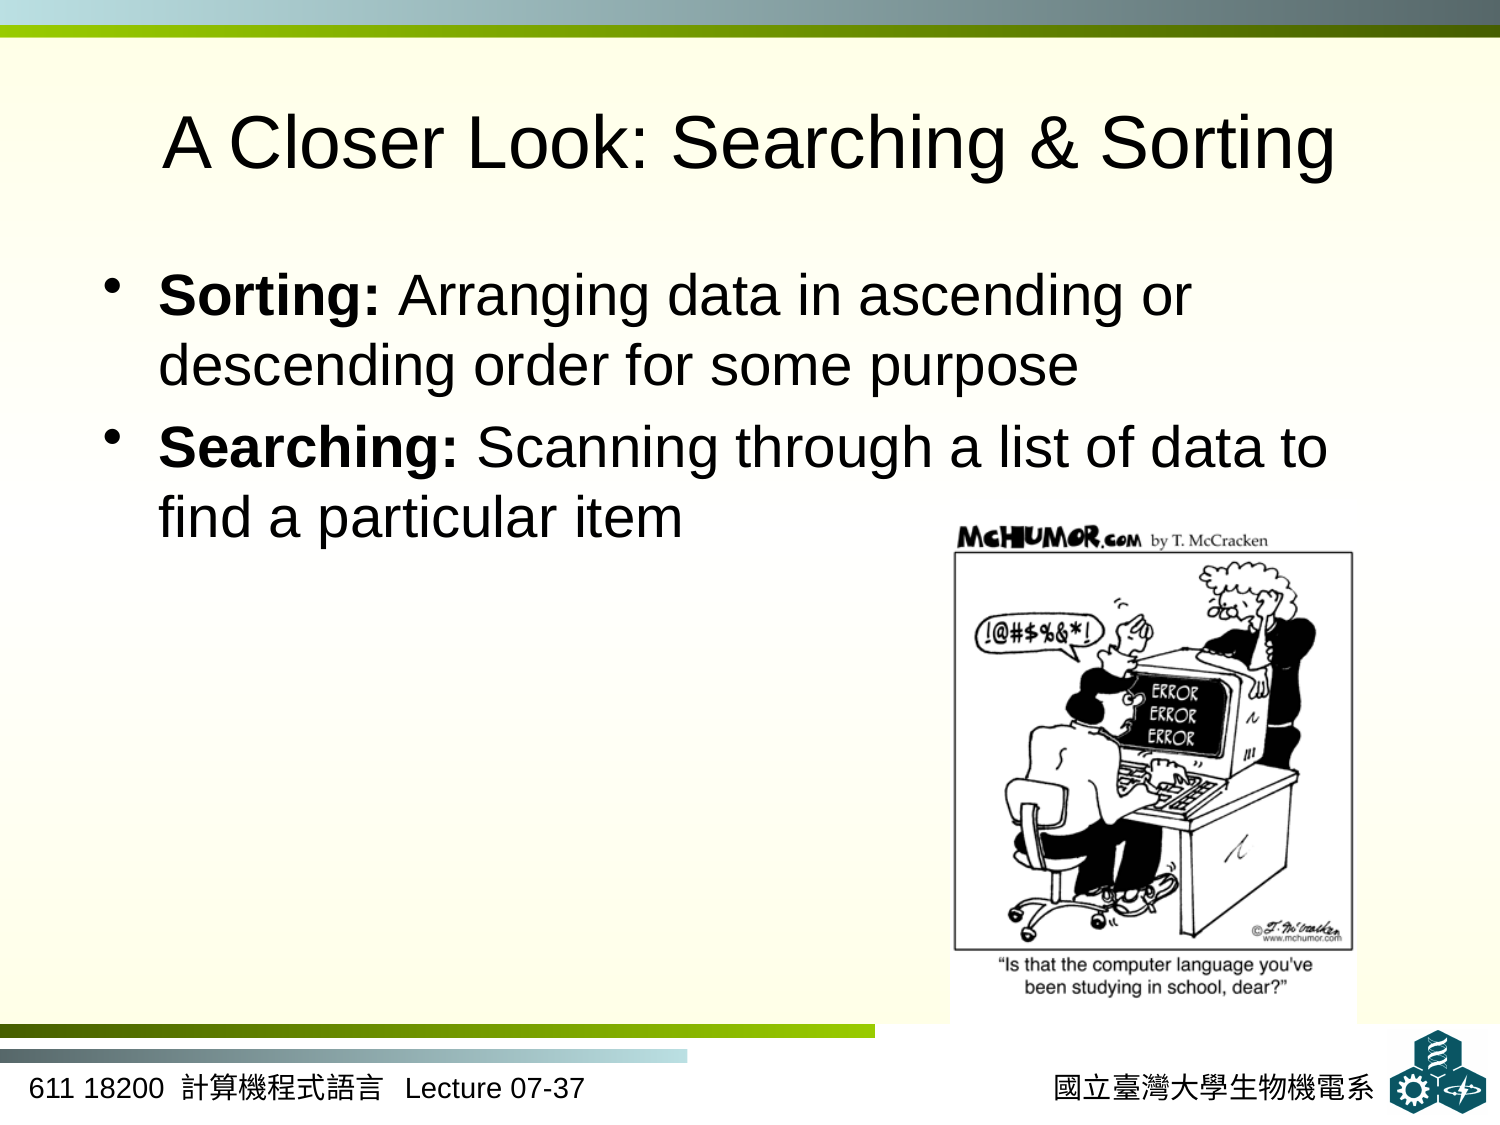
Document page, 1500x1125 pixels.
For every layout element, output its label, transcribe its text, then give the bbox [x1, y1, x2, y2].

title A Closer Look: Searching & Sorting [74, 44, 1426, 233]
picture [1387, 1029, 1488, 1115]
list Sorting: Arranging data in ascending or descending order for some purpose Searching: Scanning through a list of data to find a particular item [87, 249, 1413, 951]
picture [949, 499, 1357, 1036]
